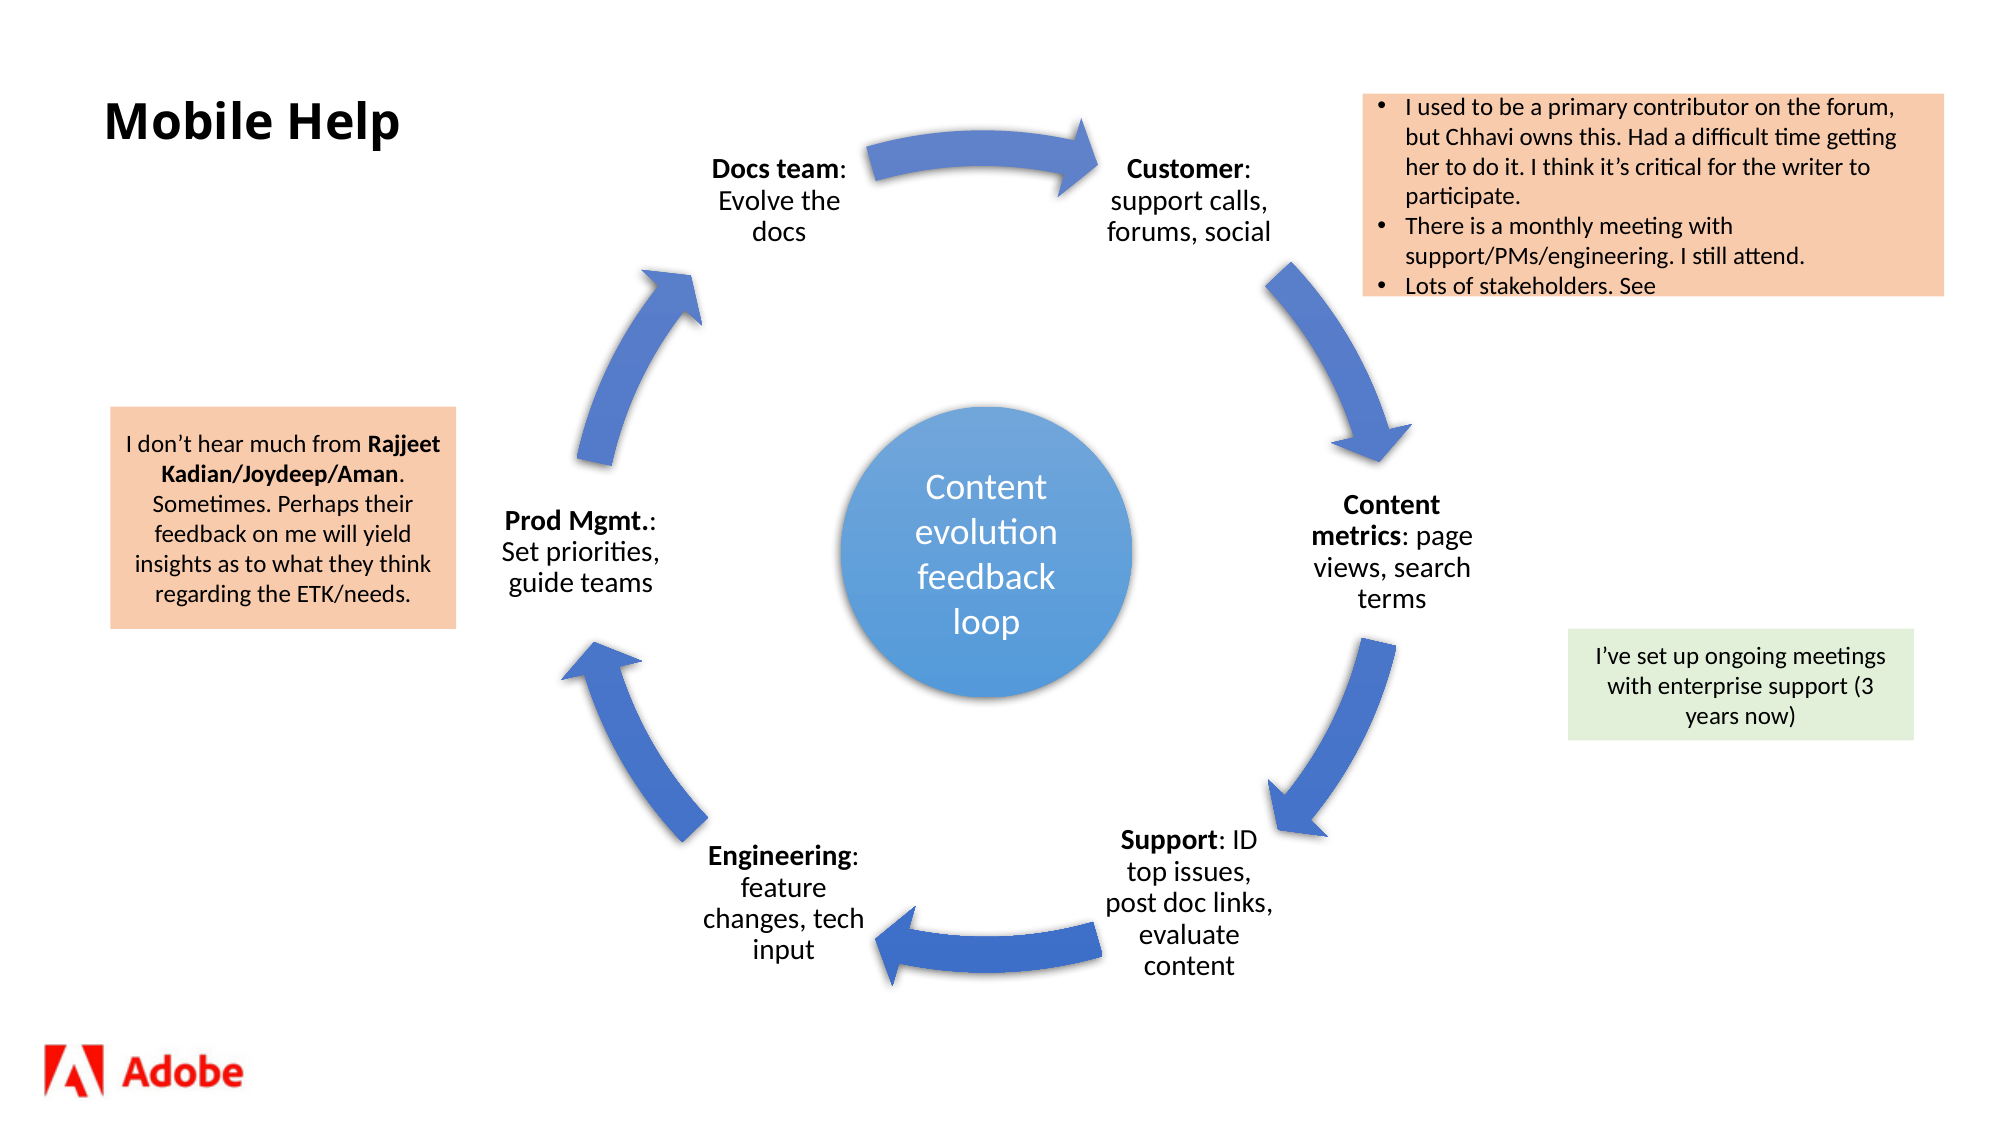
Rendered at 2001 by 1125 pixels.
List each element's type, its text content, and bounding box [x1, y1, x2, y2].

text_box I don’t hear much from Rajjeet Kadian/Joydeep/Aman. Sometimes. Perhaps their feedback on me will yield insights as to what they think regarding the ETK/needs. [109, 406, 319, 630]
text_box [319, 107, 1654, 997]
picture [43, 1044, 256, 1101]
text_box I used to be a primary contributor on the forum, but Chhavi owns this. Had a difficult time getting her to do it. I think it’s critical for the writer to participate. There is a monthly meeting with support/PMs/engineering. I still attend. Lots of stakeholders. See [1361, 93, 1945, 297]
text_box I’ve set up ongoing meetings with enterprise support (3 years now) [1654, 628, 1915, 741]
title Mobile Help [88, 59, 1863, 187]
